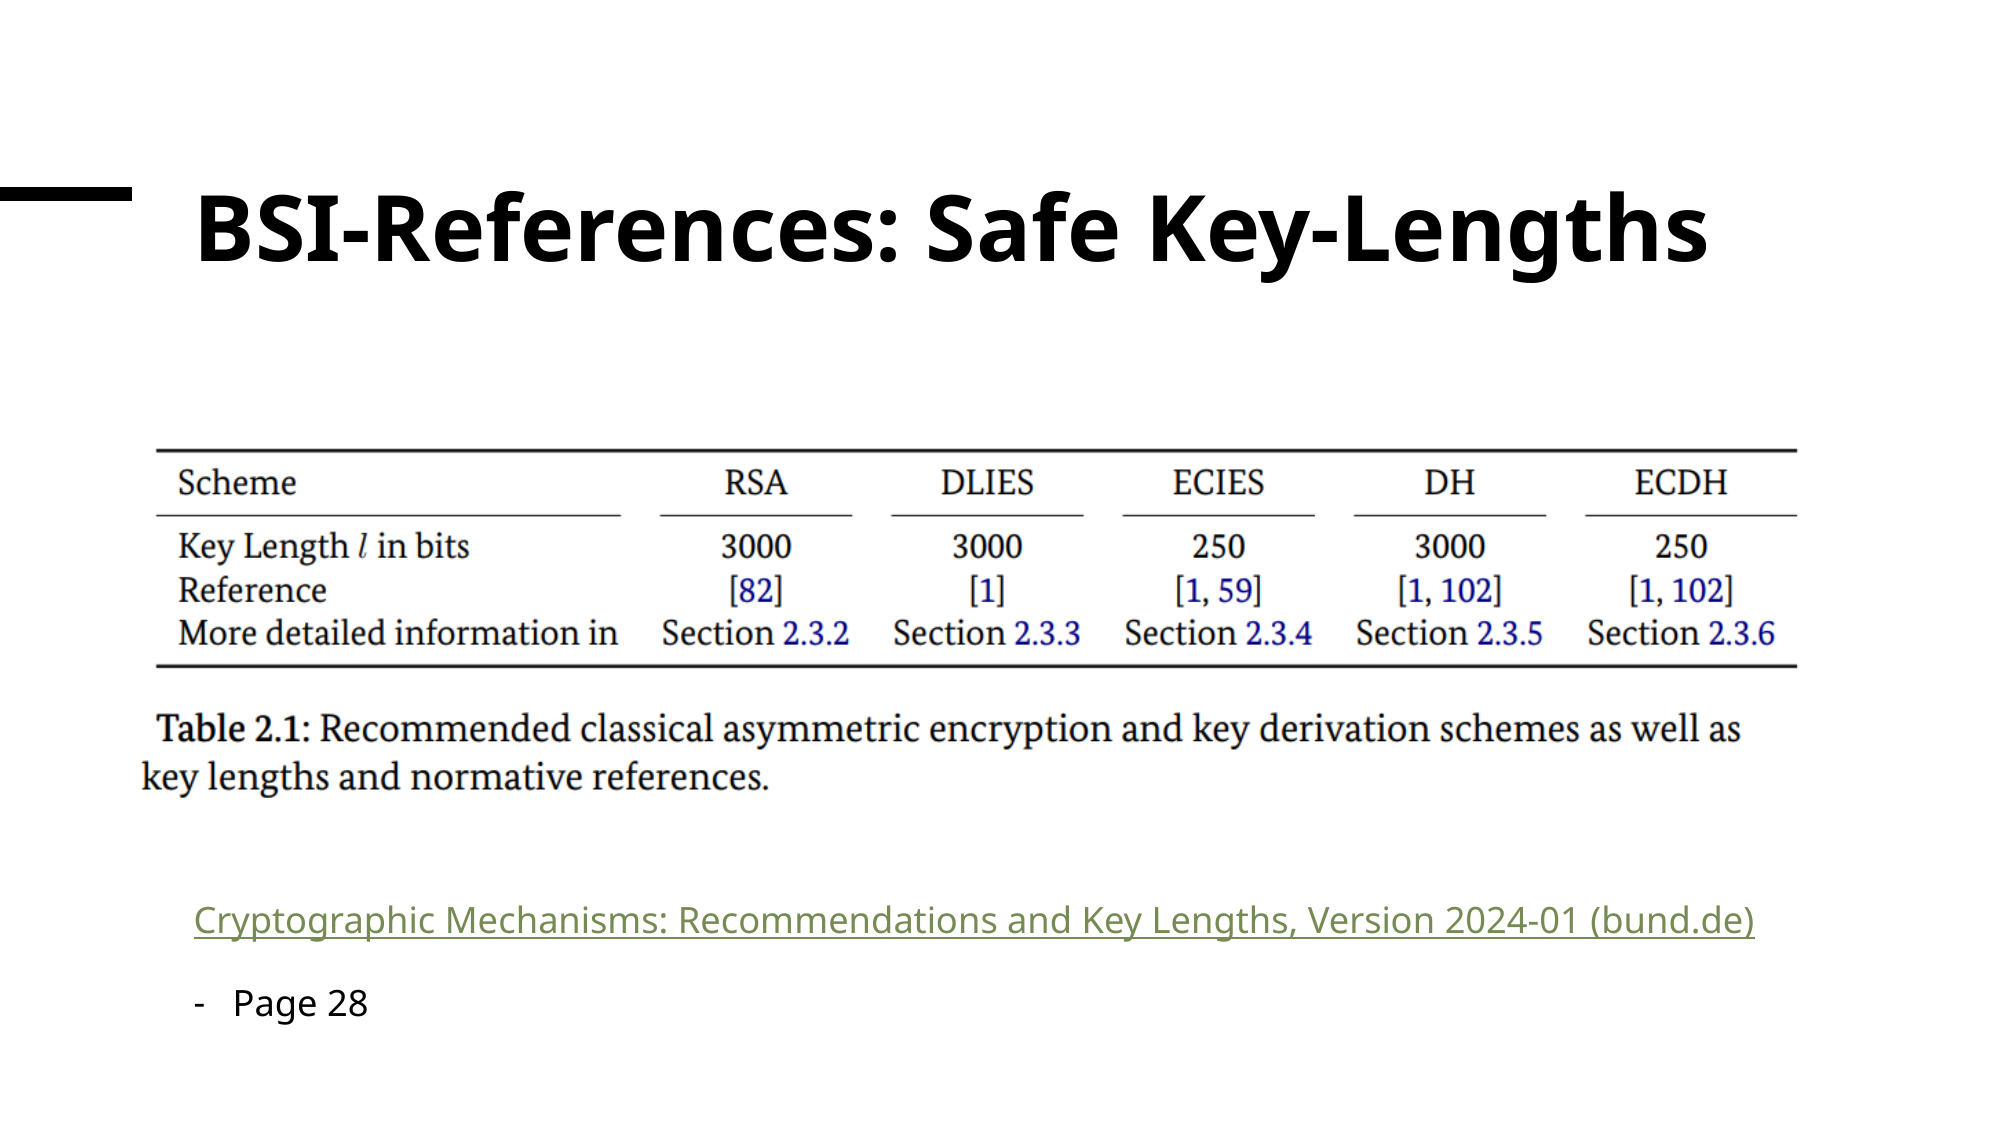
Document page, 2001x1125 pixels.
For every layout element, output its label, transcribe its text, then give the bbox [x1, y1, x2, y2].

list Cryptographic Mechanisms: Recommendations and Key Lengths, Version 2024-01 (bund.de) Page 28 [178, 875, 1807, 1032]
picture [96, 420, 1822, 810]
title BSI-References: Safe Key-Lengths [178, 178, 1807, 392]
